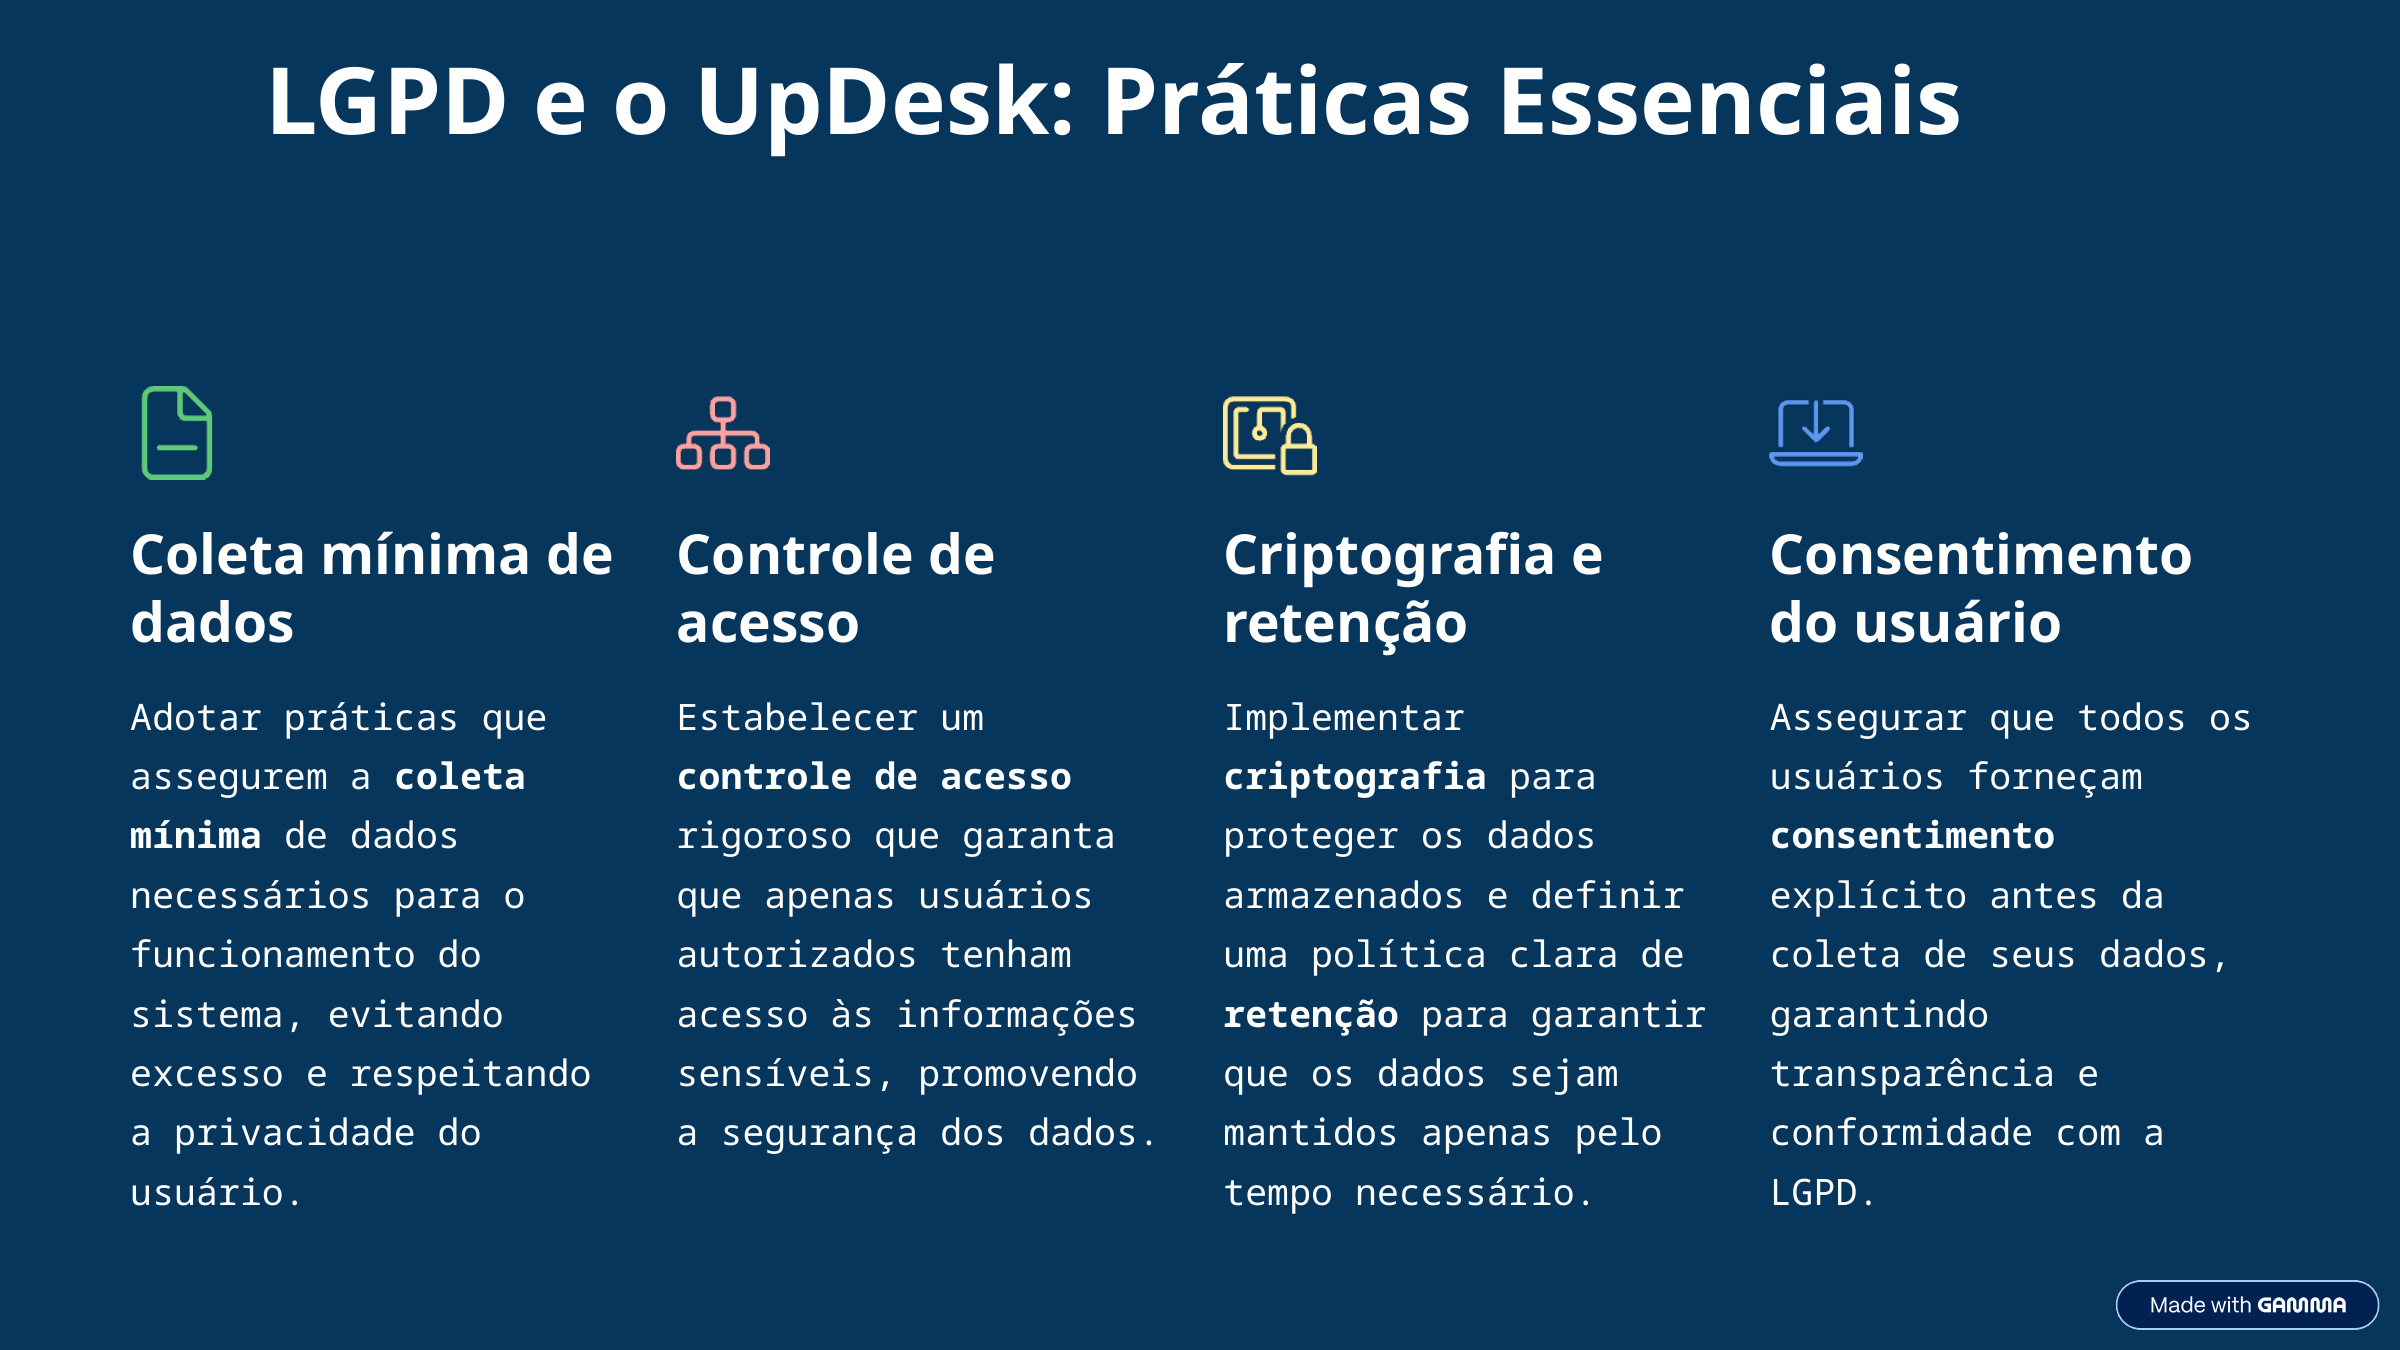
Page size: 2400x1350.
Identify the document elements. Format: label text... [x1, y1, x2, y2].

text_box Controle de acesso [676, 516, 1177, 656]
text_box Coleta mínima de dados [130, 516, 631, 656]
picture [1769, 386, 1863, 480]
text_box Implementar criptografia para proteger os dados armazenados e definir uma política clara de retenção para garantir que os dados sejam mantidos apenas pelo tempo necessário. [1223, 678, 1724, 1095]
picture [130, 386, 224, 480]
text_box Assegurar que todos os usuários forneçam consentimento explícito antes da coleta de seus dados, garantindo transparência e conformidade com a LGPD. [1769, 678, 2270, 1095]
text_box Consentimento do usuário [1769, 516, 2270, 656]
text_box Criptografia e retenção [1223, 516, 1724, 656]
text_box Estabelecer um controle de acesso rigoroso que garanta que apenas usuários autorizados tenham acesso às informações sensíveis, promovendo a segurança dos dados. [676, 678, 1177, 1155]
picture [2106, 1271, 2389, 1339]
picture [1223, 386, 1317, 480]
text_box Adotar práticas que assegurem a coleta mínima de dados necessários para o funcionamento do sistema, evitando excesso e respeitando a privacidade do usuário. [130, 678, 631, 1095]
text_box LGPD e o UpDesk: Práticas Essenciais [265, 37, 2088, 154]
picture [676, 386, 770, 480]
